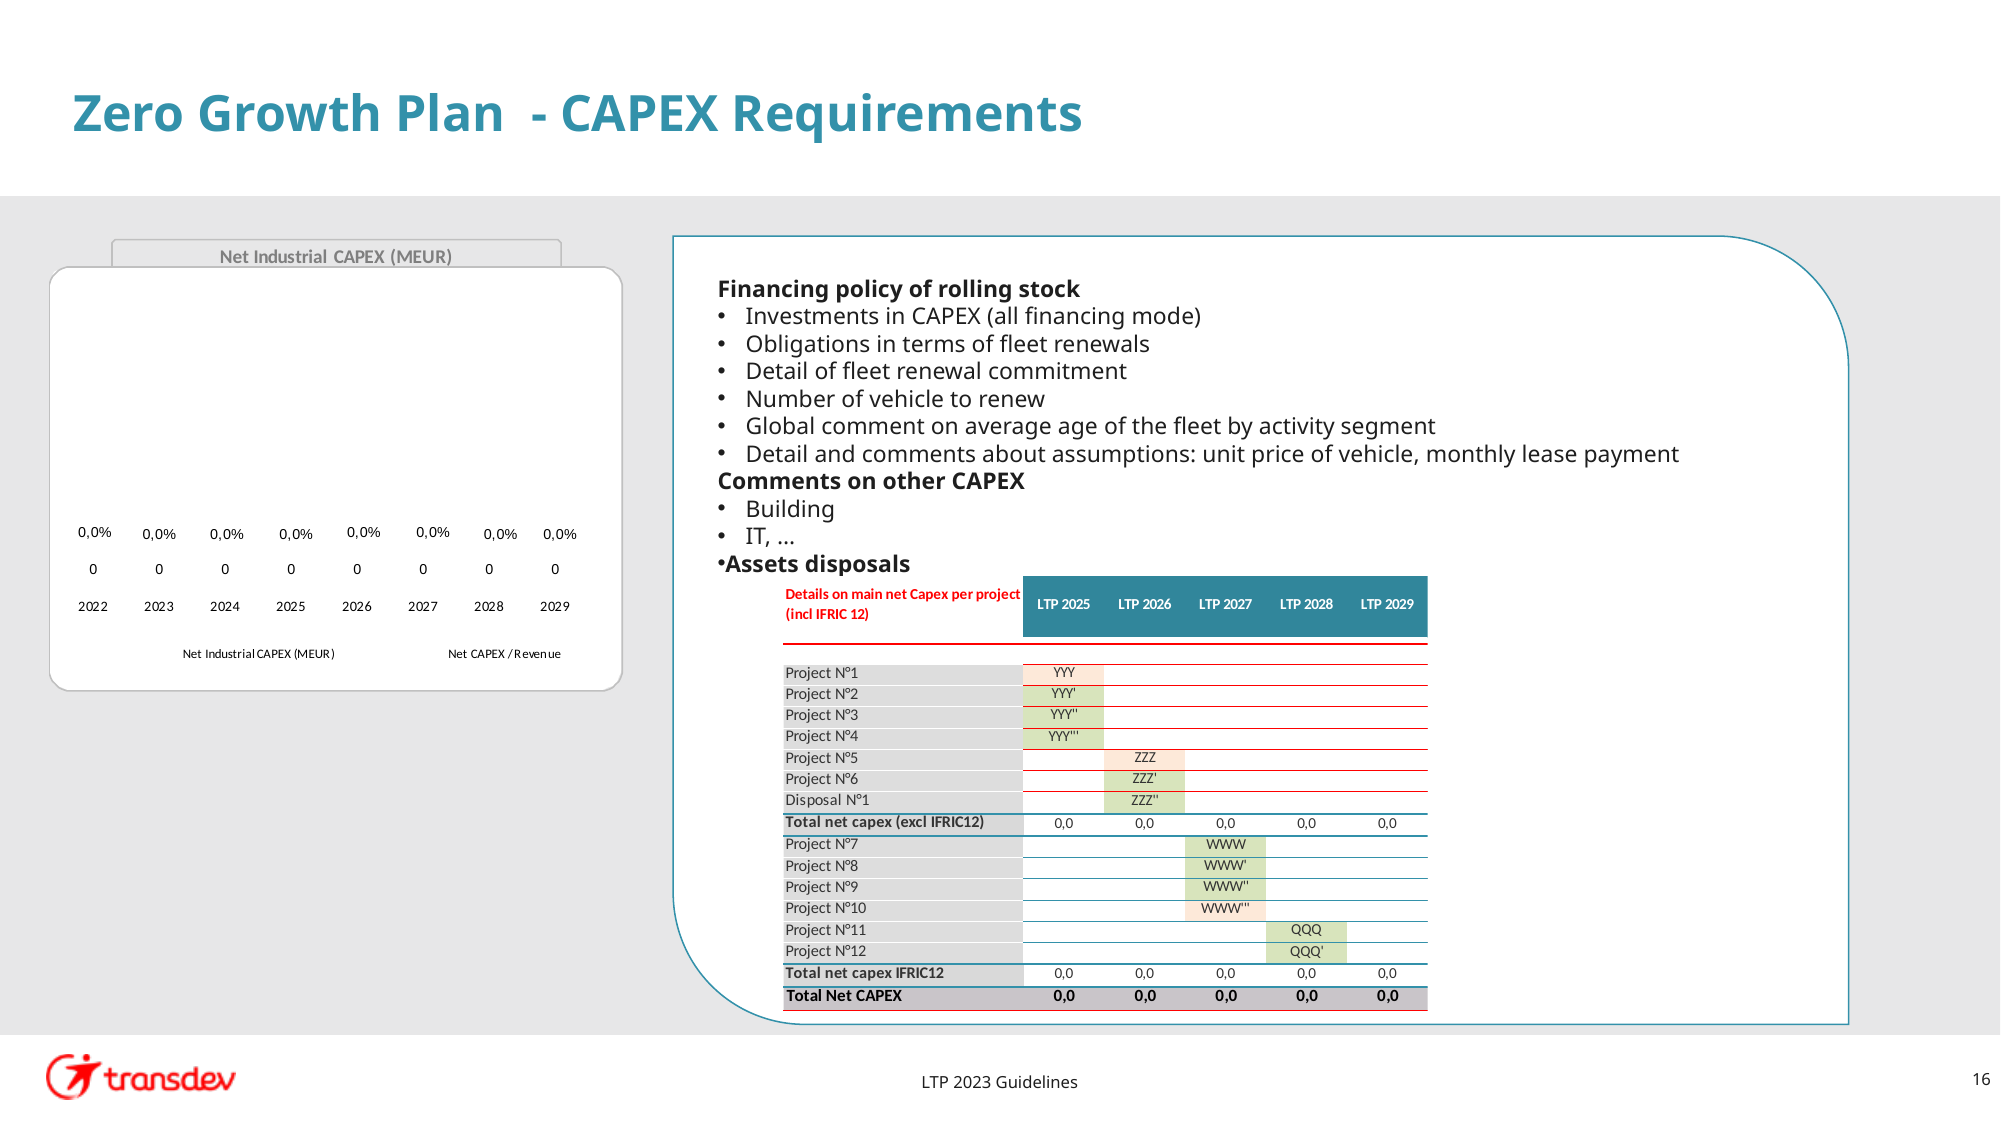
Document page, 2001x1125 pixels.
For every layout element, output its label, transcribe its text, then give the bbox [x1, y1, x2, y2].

footer LTP 2023 Guidelines [616, 1071, 1384, 1093]
picture [46, 1054, 236, 1100]
picture [782, 575, 1430, 1013]
picture [49, 233, 644, 720]
text_box Financing policy of rolling stock Investments in CAPEX (all financing mode) Obligations in terms of fleet renewals Detail of fleet renewal commitment Number of vehicle to renew Global comment on average age of the fleet by activity segment Detail and comments about assumptions: unit price of vehicle, monthly lease payment Comments on other CAPEX Building IT, … Assets disposals [672, 235, 1850, 1026]
title Zero Growth Plan - CAPEX Requirements [67, 48, 1857, 183]
